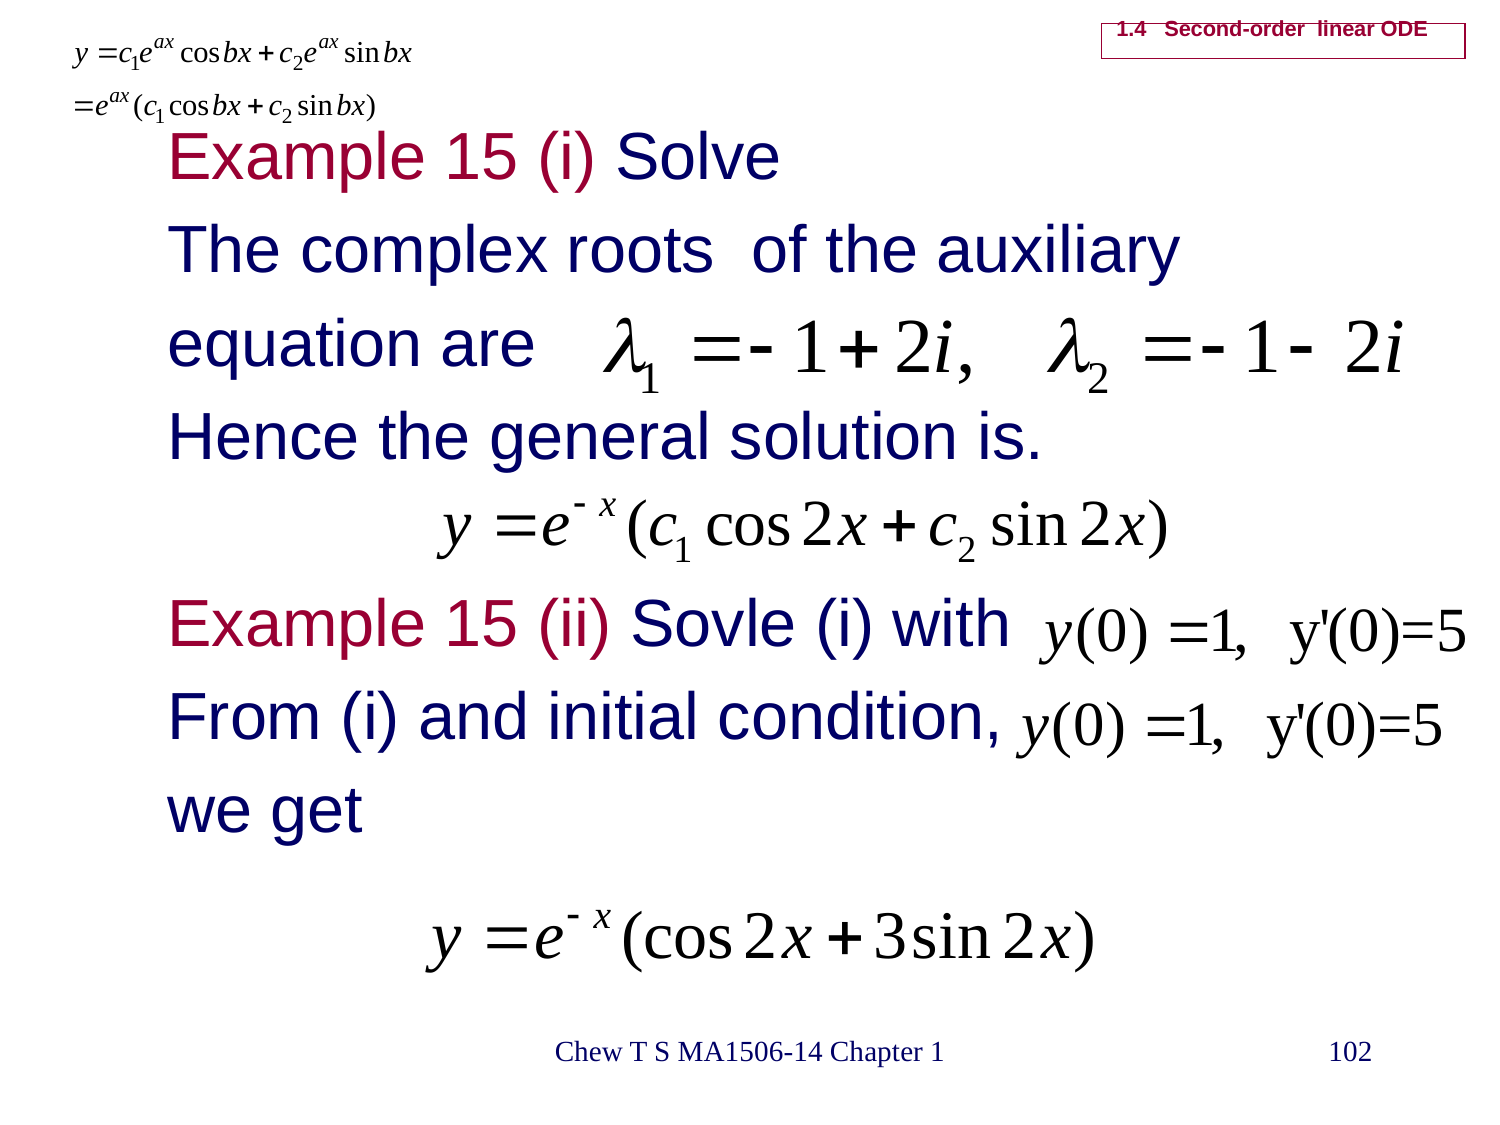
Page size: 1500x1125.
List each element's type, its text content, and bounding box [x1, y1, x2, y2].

footer Chew T S MA1506-14 Chapter 1 [512, 1024, 988, 1101]
picture [70, 30, 414, 126]
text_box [430, 479, 1176, 573]
slide_number 102 [1074, 1024, 1388, 1101]
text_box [596, 302, 1416, 405]
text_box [418, 890, 1105, 983]
title 1.4 Second-order linear ODE [1101, 23, 1466, 59]
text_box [1009, 692, 1448, 768]
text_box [1033, 597, 1471, 674]
